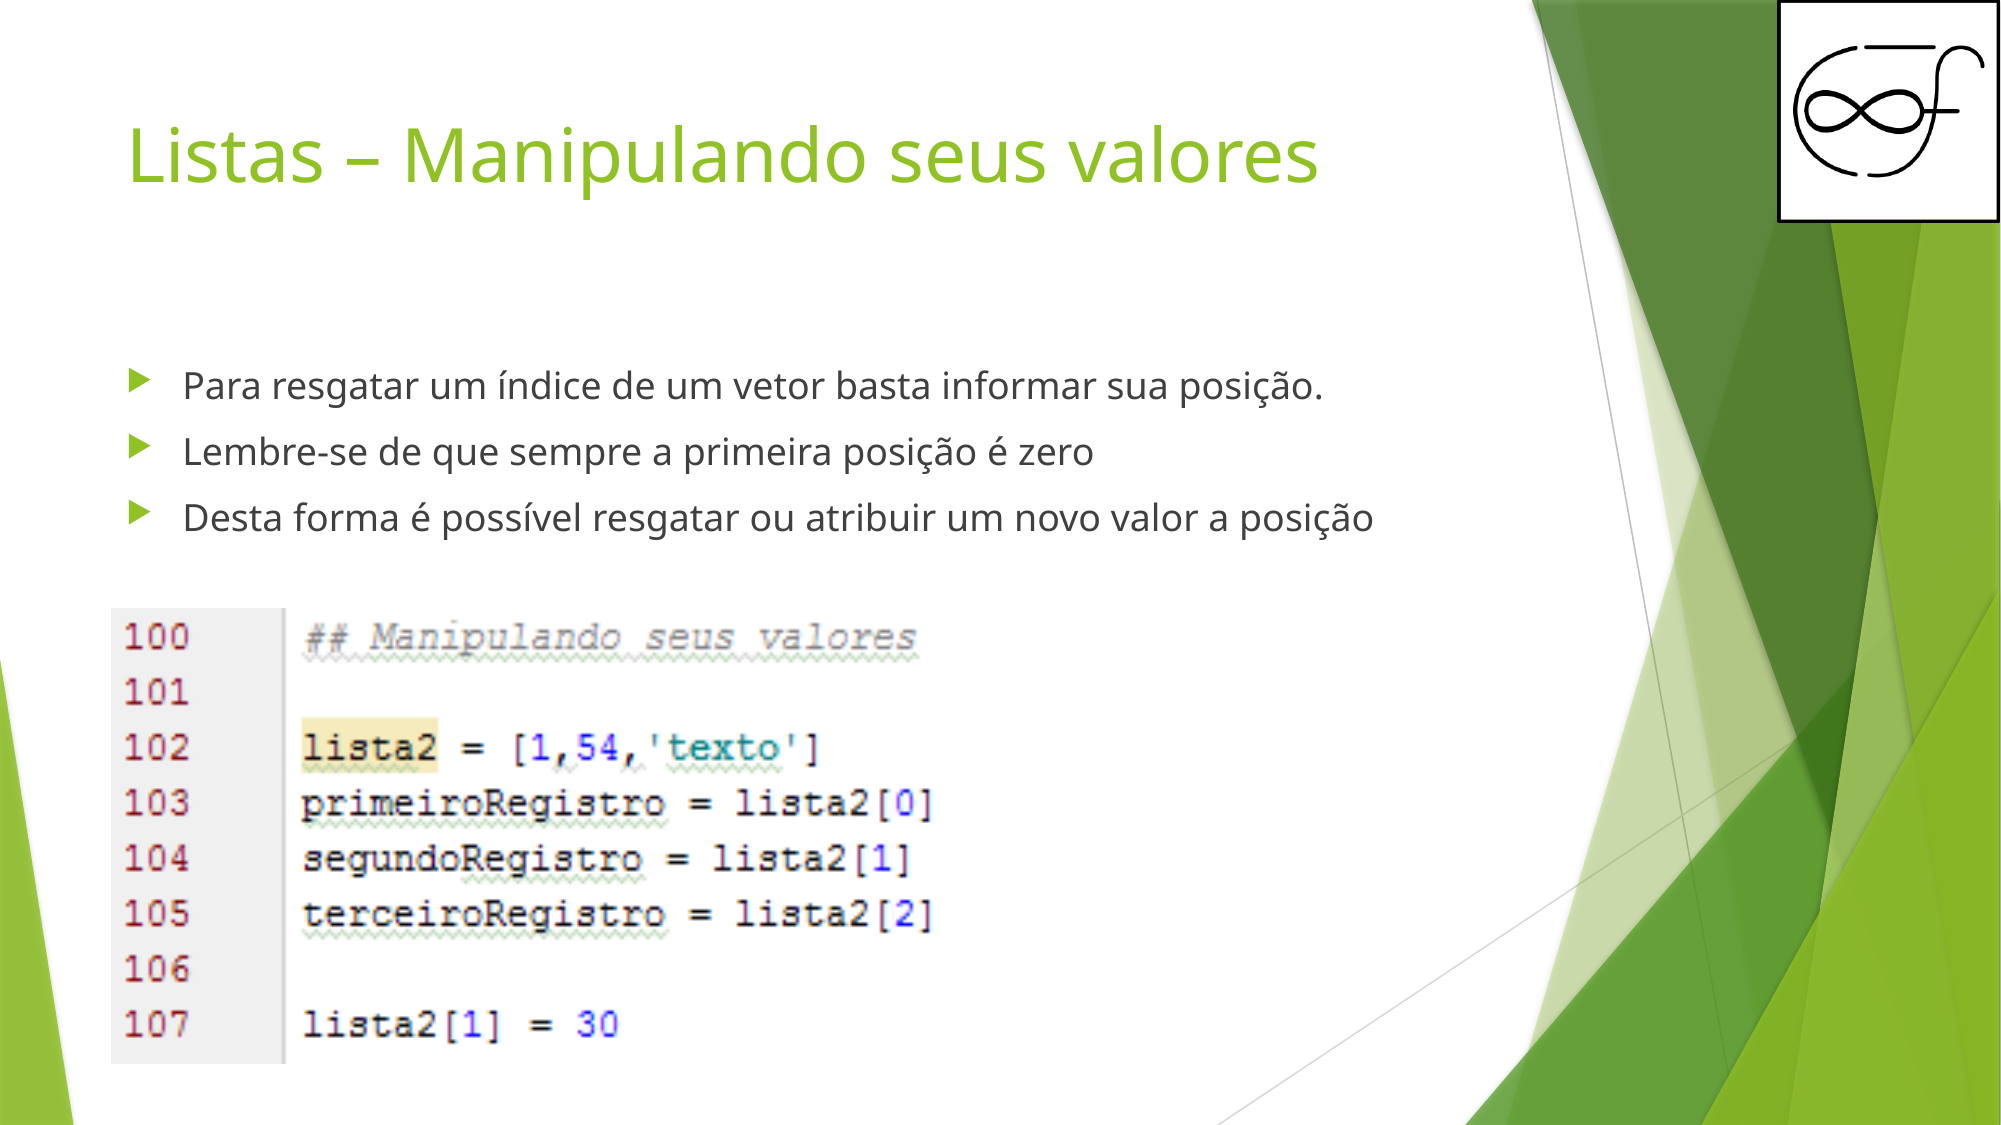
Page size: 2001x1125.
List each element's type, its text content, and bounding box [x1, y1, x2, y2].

title Listas – Manipulando seus valores [111, 99, 1522, 317]
list Para resgatar um índice de um vetor basta informar sua posição. Lembre-se de que sempre a primeira posição é zero Desta forma é possível resgatar ou atribuir um novo valor a posição [111, 354, 1522, 992]
picture [110, 607, 980, 1064]
picture [1777, 0, 2000, 223]
